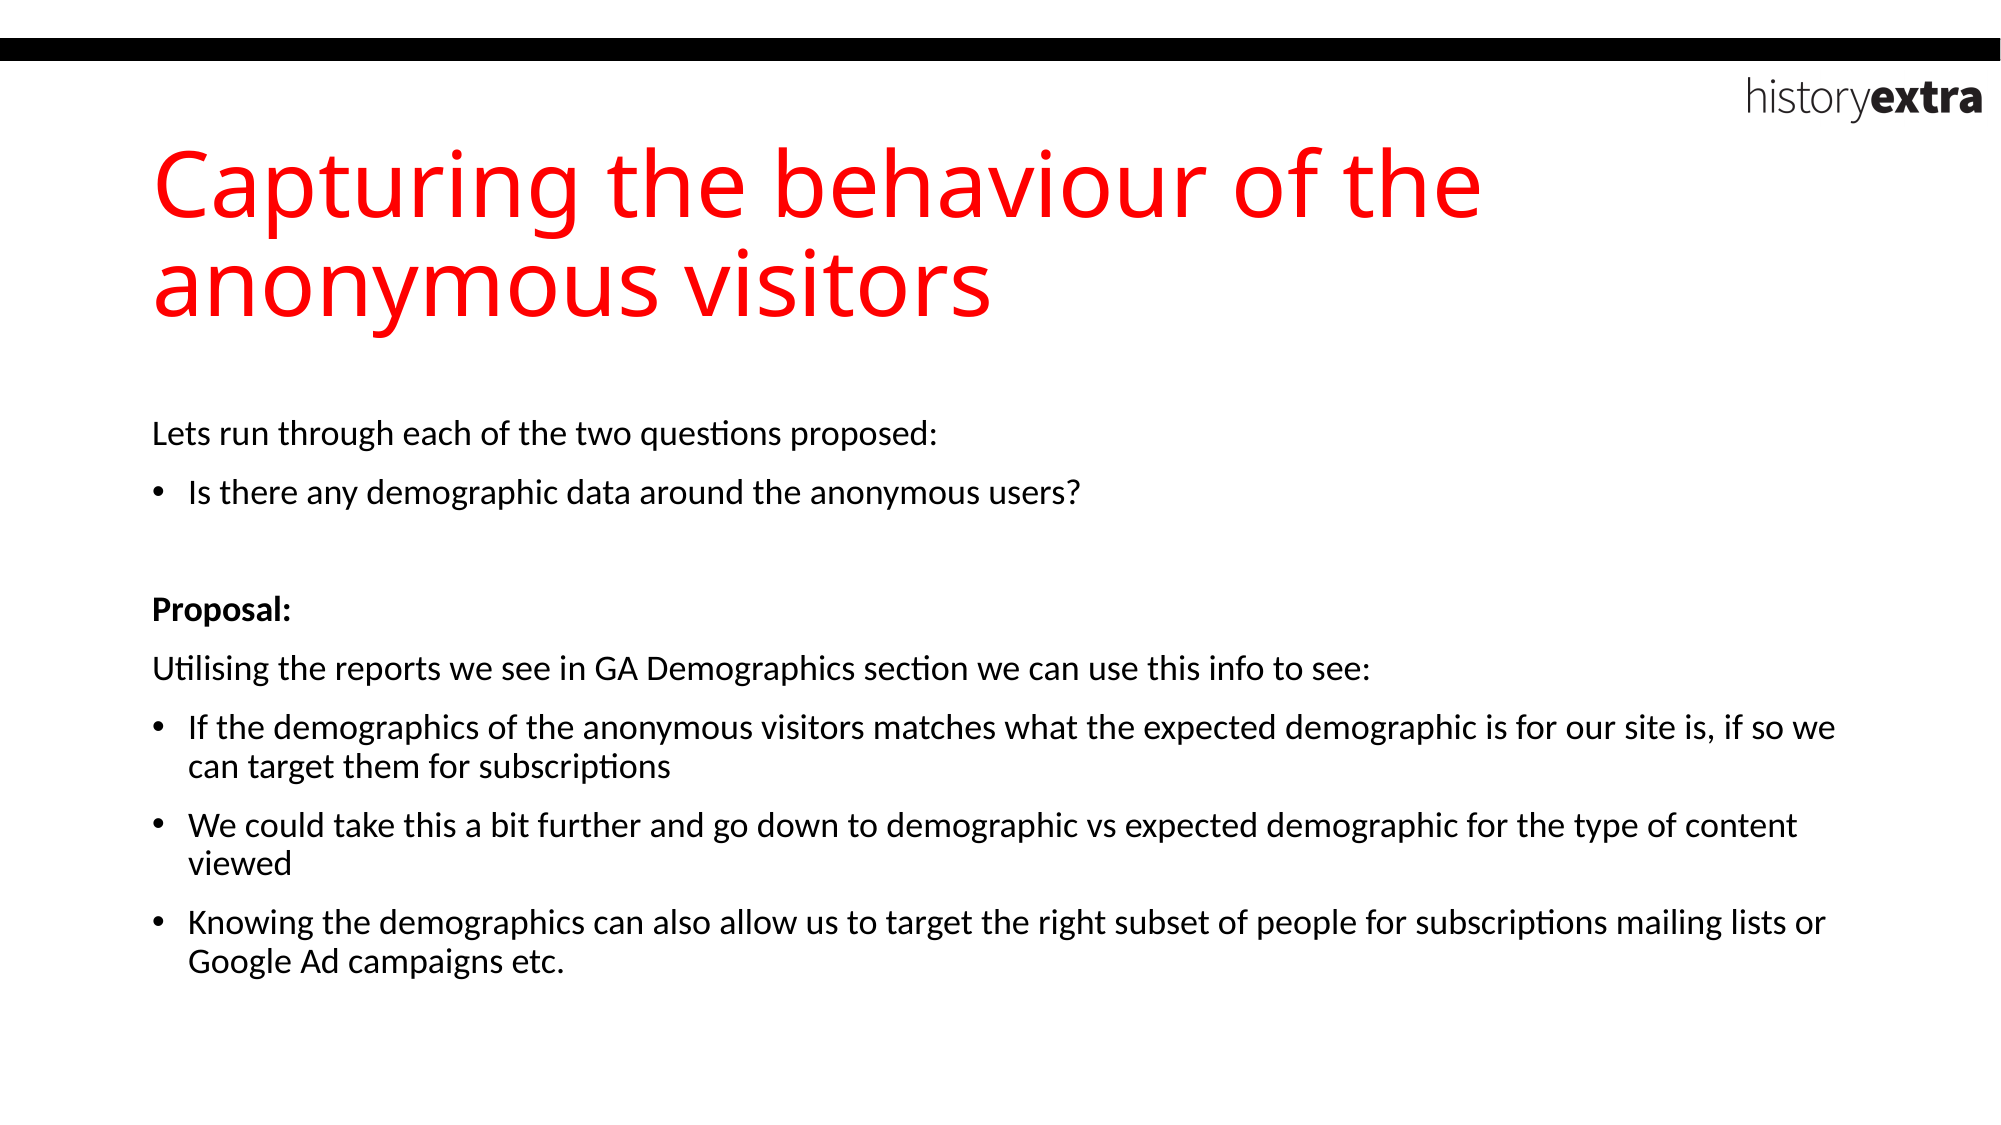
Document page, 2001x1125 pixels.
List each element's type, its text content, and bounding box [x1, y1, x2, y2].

text_box Lets run through each of the two questions proposed: Is there any demographic data around the anonymous users? Proposal: Utilising the reports we see in GA Demographics section we can use this info to see: If the demographics of the anonymous visitors matches what the expected demographic is for our site is, if so we can target them for subscriptions We could take this a bit further and go down to demographic vs expected demographic for the type of content viewed Knowing the demographics can also allow us to target the right subset of people for subscriptions mailing lists or Google Ad campaigns etc. [137, 407, 1863, 990]
title Capturing the behaviour of the anonymous visitors [137, 128, 1863, 277]
picture [1737, 70, 1988, 127]
text_box [137, 277, 1863, 368]
